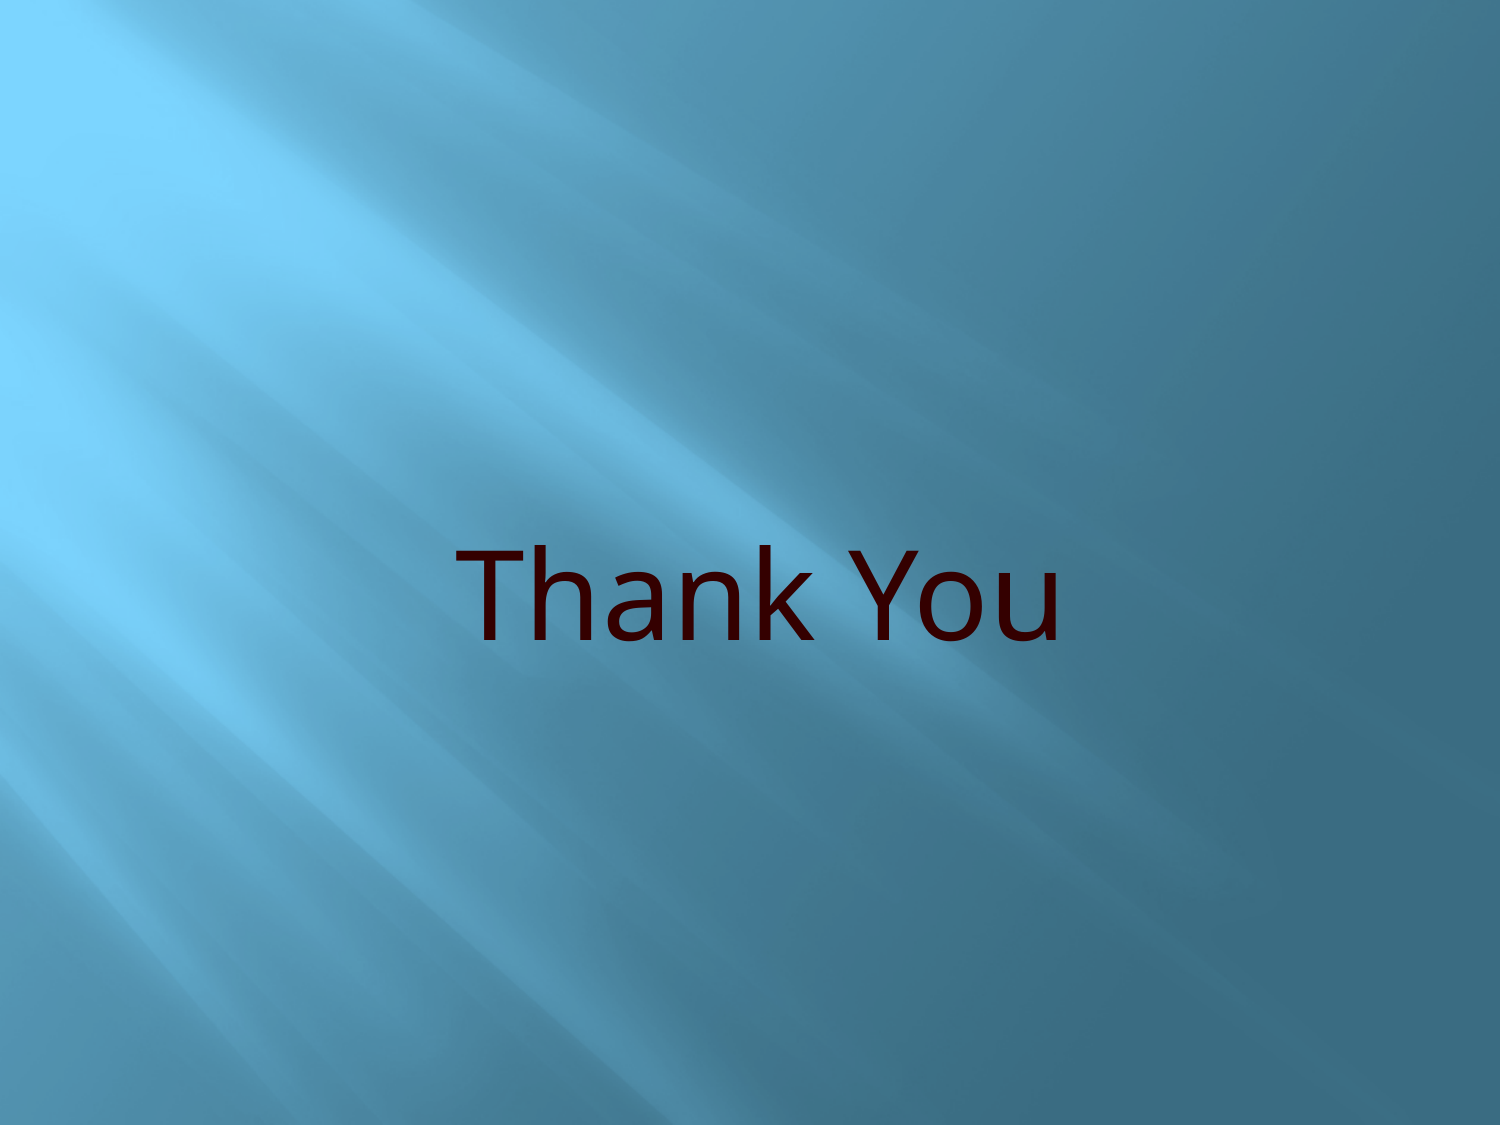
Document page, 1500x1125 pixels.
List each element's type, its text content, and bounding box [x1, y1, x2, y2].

list Thank You [75, 212, 1425, 1035]
